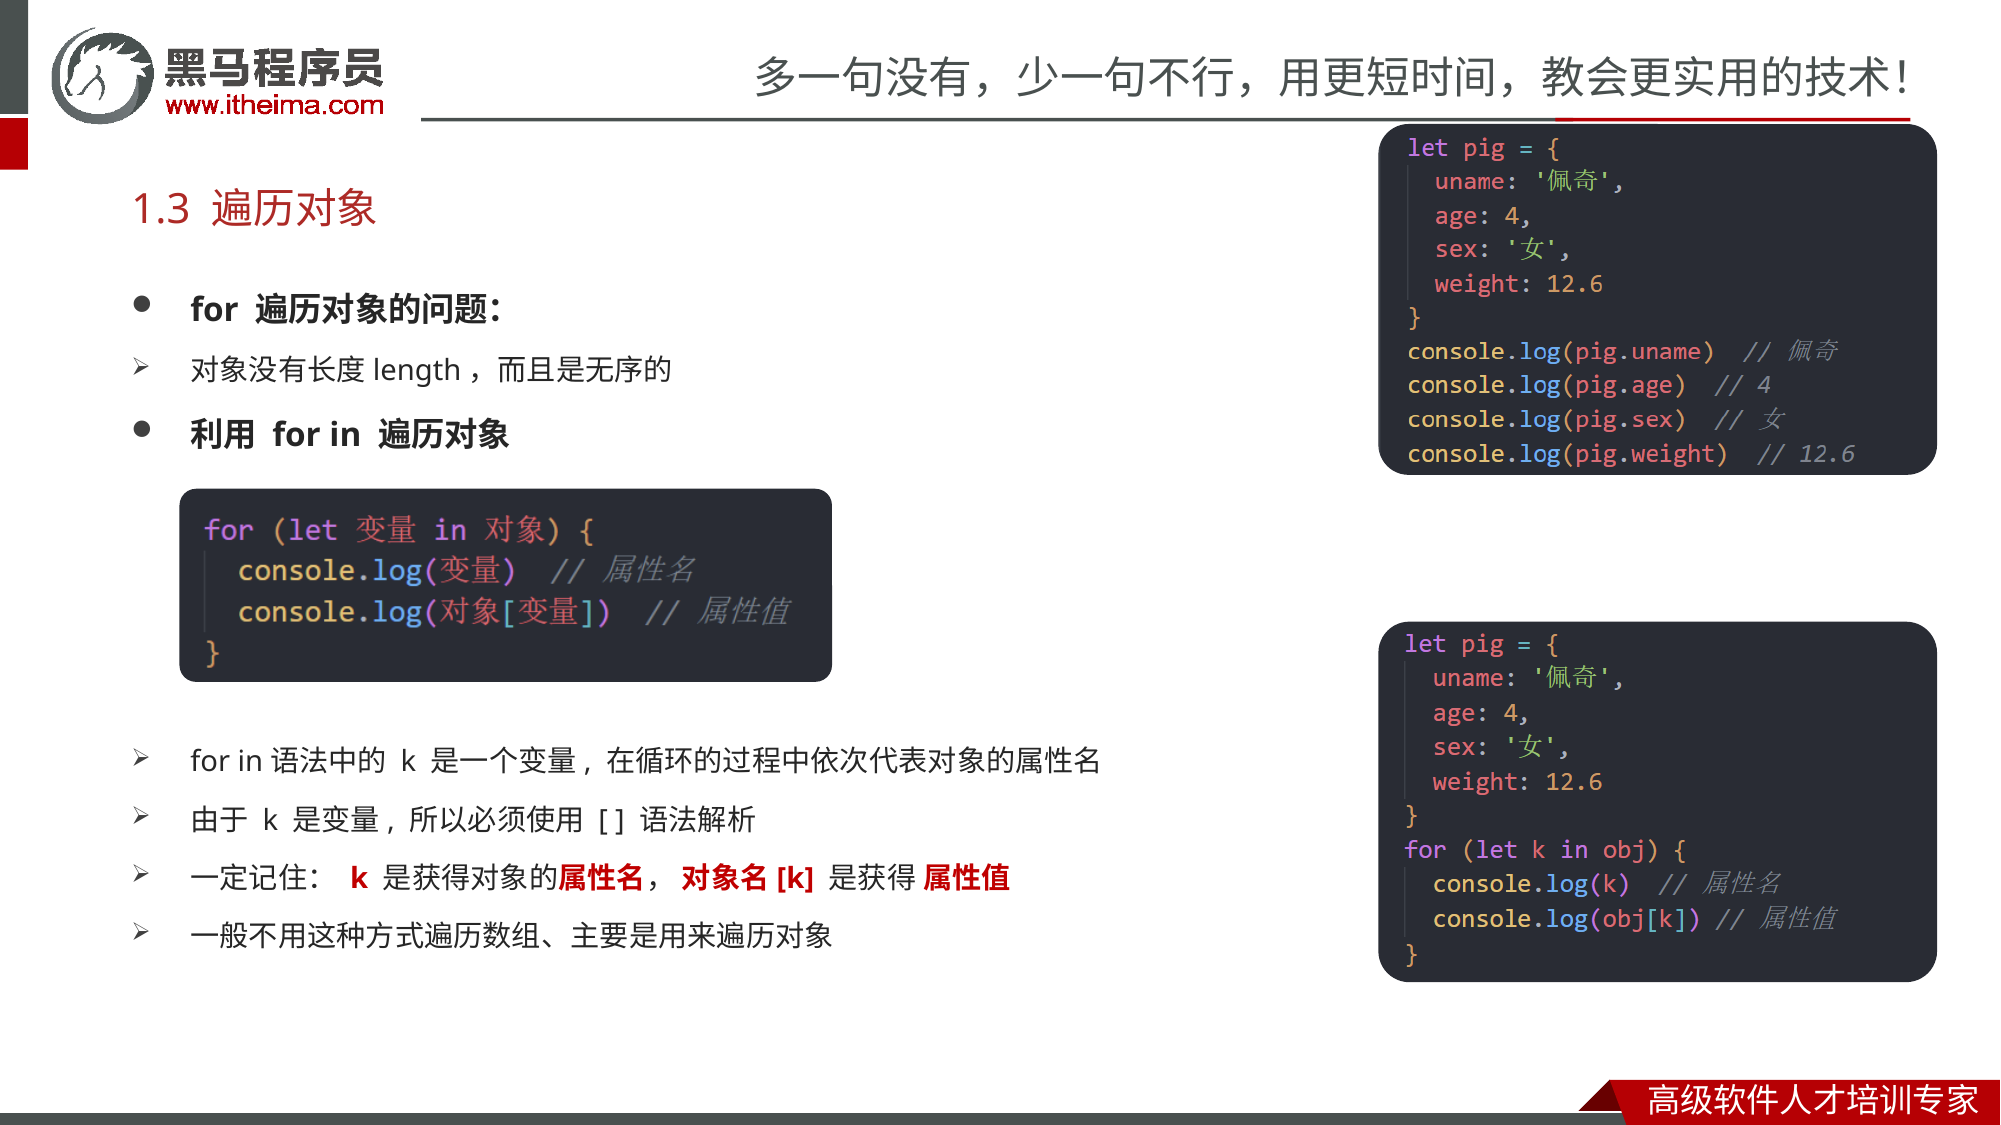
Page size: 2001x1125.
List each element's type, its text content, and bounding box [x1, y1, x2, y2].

picture [1378, 123, 1938, 476]
picture [179, 488, 833, 683]
title 1.3 遍历对象 [116, 164, 1373, 250]
picture [1378, 621, 1938, 983]
picture [50, 26, 384, 125]
list for 遍历对象的问题： 对象没有长度length，而且是无序的 利用 for in 遍历对象 for in语法中的 k 是一个变量, 在循环的过程中依次代表对象的属性名 由于 k 是变量, 所以必须使用 [ ] 语法解析 一定记住： k 是获得对象的属性名， 对象名[k] 是获得 属性值 一般不用这种方式遍历数组、主要是用来遍历对象 [116, 261, 1876, 1008]
